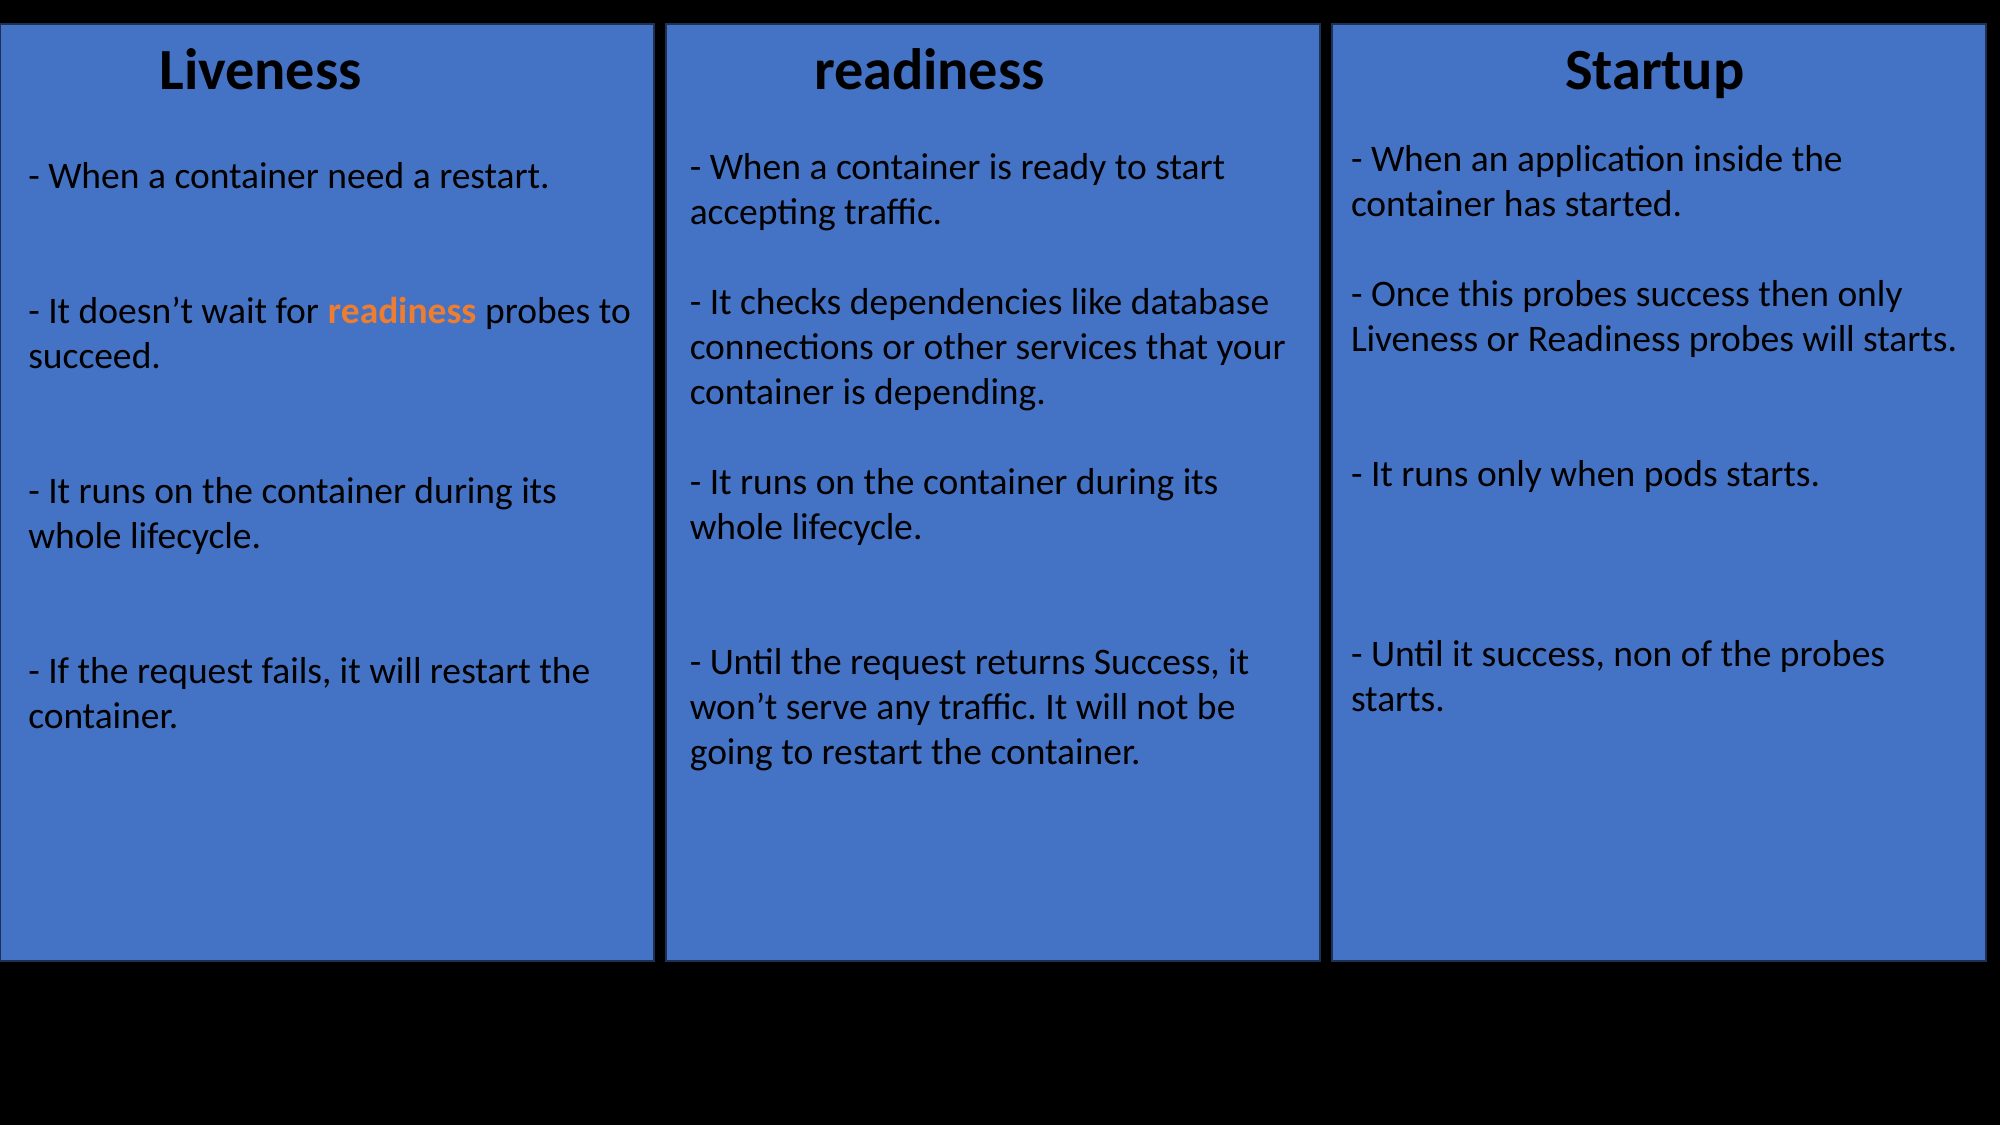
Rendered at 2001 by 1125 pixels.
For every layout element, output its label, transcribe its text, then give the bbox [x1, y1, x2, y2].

text_box - When an application inside the container has started. - Once this probes success then only Liveness or Readiness probes will starts. - It runs only when pods starts. - Until it success, non of the probes starts. [1336, 126, 1978, 727]
text_box Startup [1550, 23, 1768, 109]
text_box - When a container is ready to start accepting traffic. - It checks dependencies like database connections or other services that your container is depending. - It runs on the container during its whole lifecycle. - Until the request returns Success, it won’t serve any traffic. It will not be going to restart the container. [675, 134, 1316, 780]
text_box readiness [799, 23, 1111, 134]
text_box - When a container need a restart. - It doesn’t wait for readiness probes to succeed. - It runs on the container during its whole lifecycle. - If the request fails, it will restart the container. [13, 143, 655, 878]
text_box [665, 23, 1321, 962]
text_box Liveness [144, 23, 415, 109]
text_box [0, 23, 655, 962]
text_box [1331, 23, 1987, 962]
